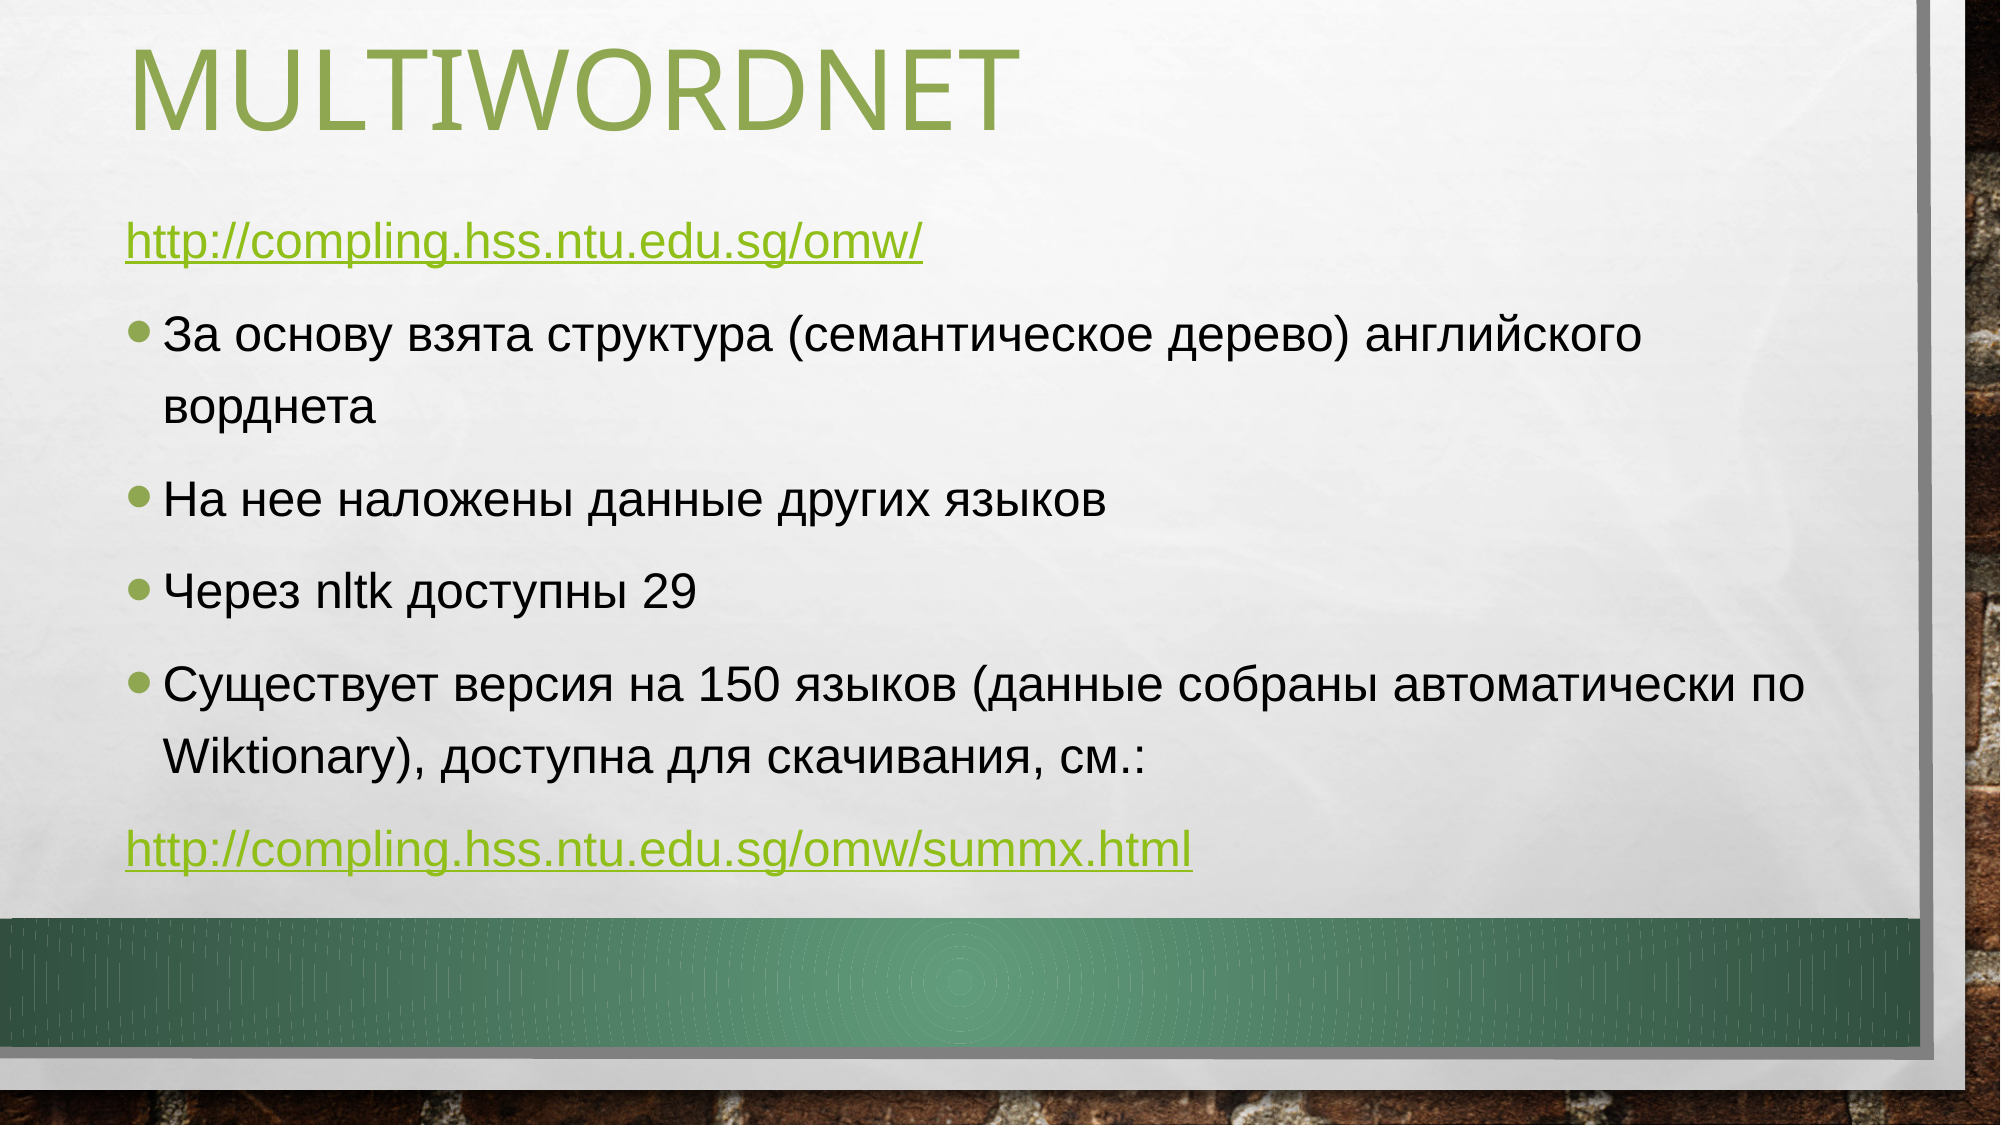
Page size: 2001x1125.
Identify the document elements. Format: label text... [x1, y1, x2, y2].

title MultiWordNet [110, 0, 1816, 188]
picture [0, 0, 2000, 1125]
list http://compling.hss.ntu.edu.sg/omw/ За основу взята структура (семантическое дерево) английского ворднета На нее наложены данные других языков Через nltk доступны 29 Существует версия на 150 языков (данные собраны автоматически по Wiktionary), доступна для скачивания, см.: http://compling.hss.ntu.edu.sg/omw/summx.html [110, 188, 1835, 903]
